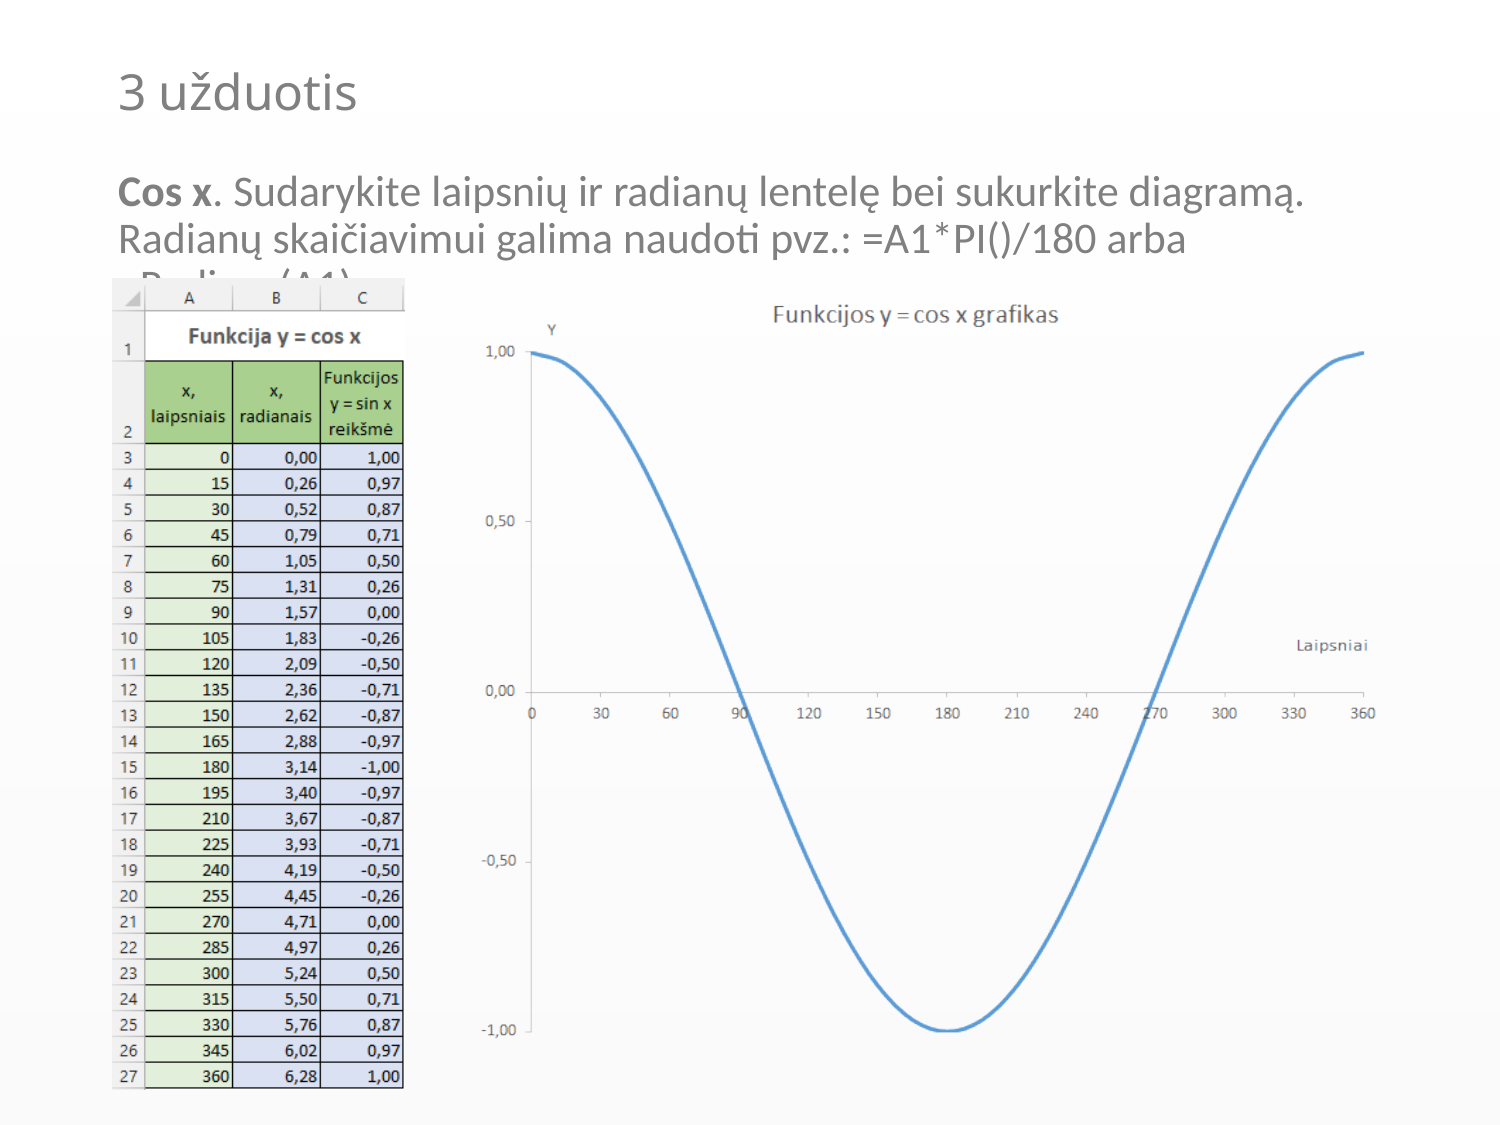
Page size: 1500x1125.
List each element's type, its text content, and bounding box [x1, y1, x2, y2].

picture [436, 282, 1397, 1081]
picture [112, 278, 405, 1091]
title 3 užduotis [103, 59, 1397, 129]
list Cos x. Sudarykite laipsnių ir radianų lentelę bei sukurkite diagramą. Radianų skaičiavimui galima naudoti pvz.: =A1*PI()/180 arba =Radians(A1) [103, 160, 1447, 315]
